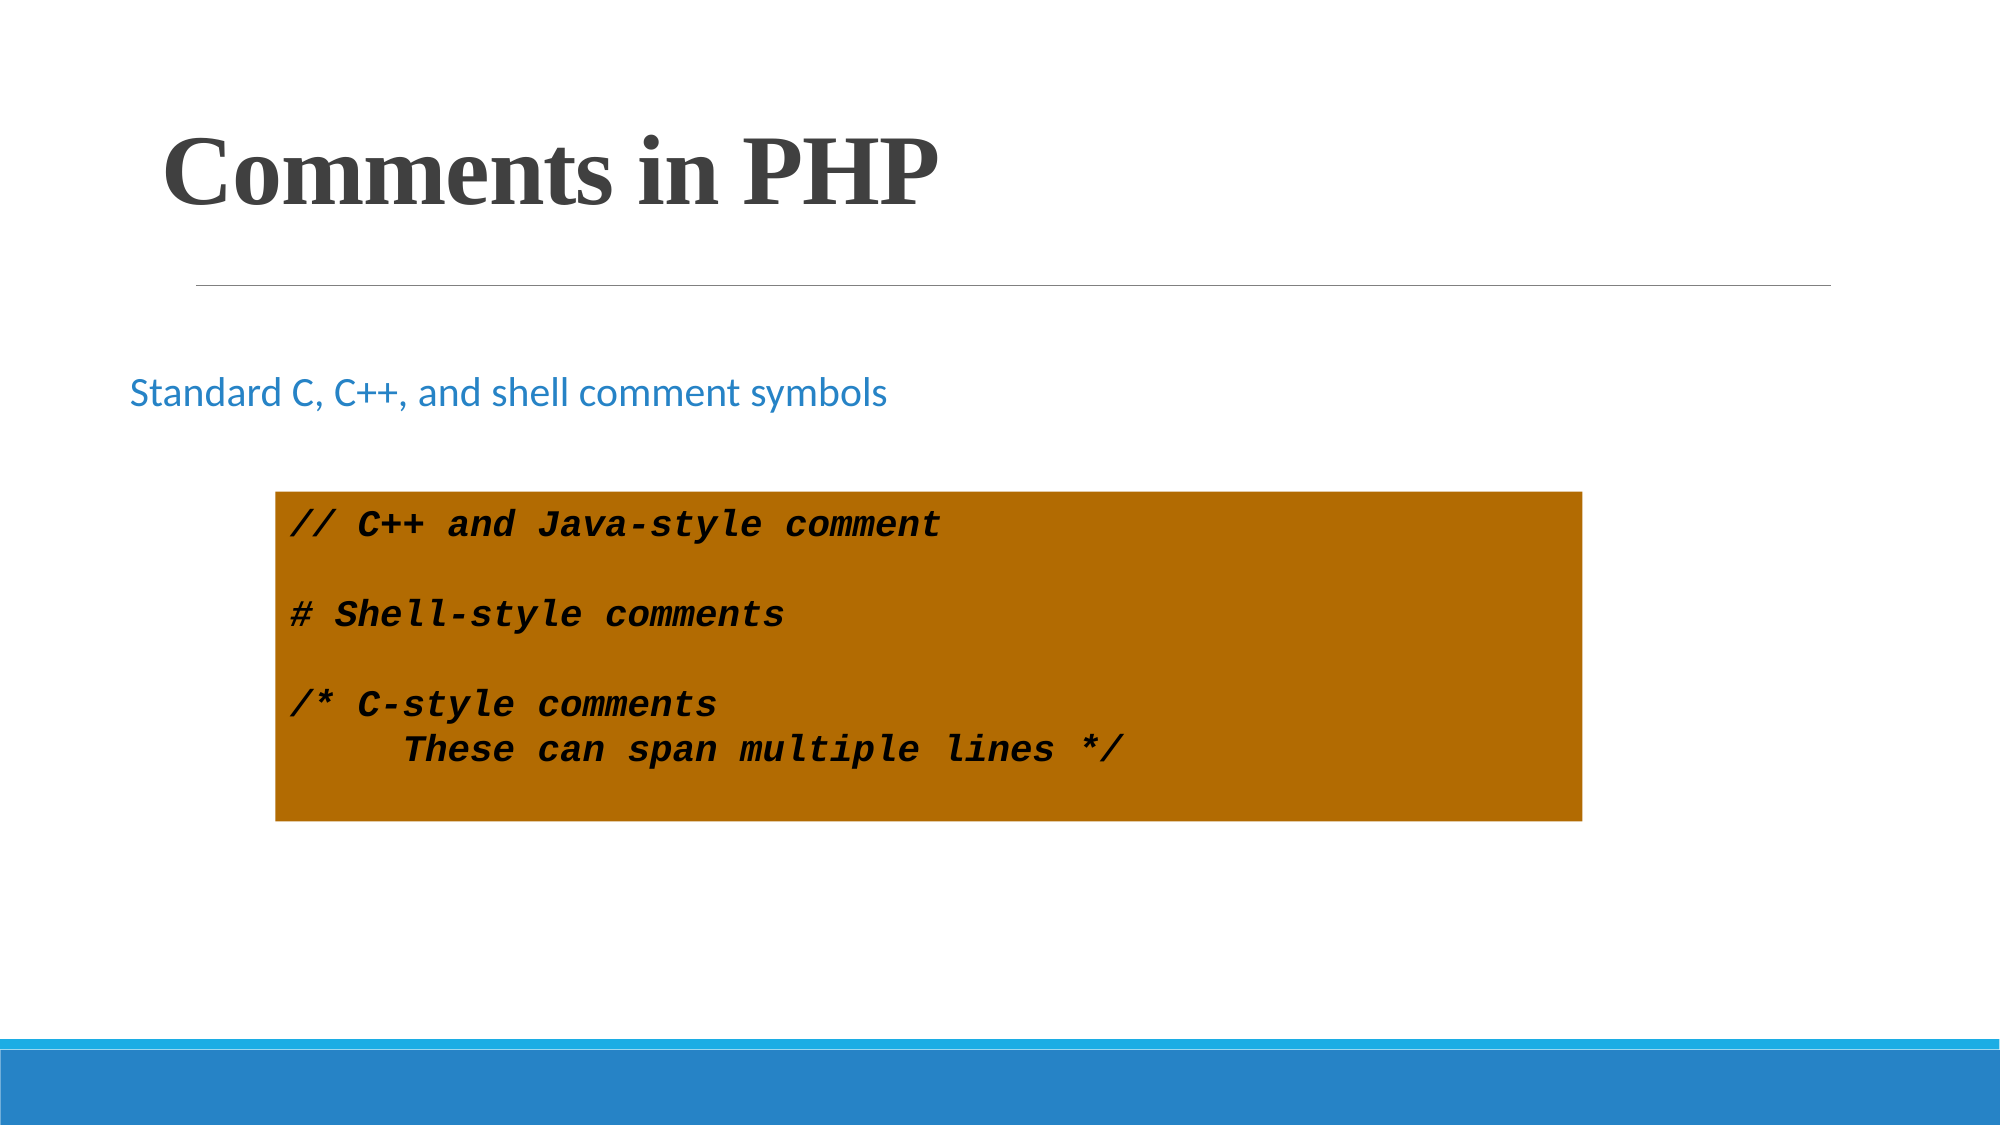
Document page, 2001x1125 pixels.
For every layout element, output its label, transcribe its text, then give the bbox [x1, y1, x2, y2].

text_box // C++ and Java-style comment # Shell-style comments /* C-style comments These can span multiple lines */ [275, 491, 1583, 822]
title Comments in PHP [146, 52, 1854, 233]
list Standard C, C++, and shell comment symbols [114, 362, 1915, 530]
